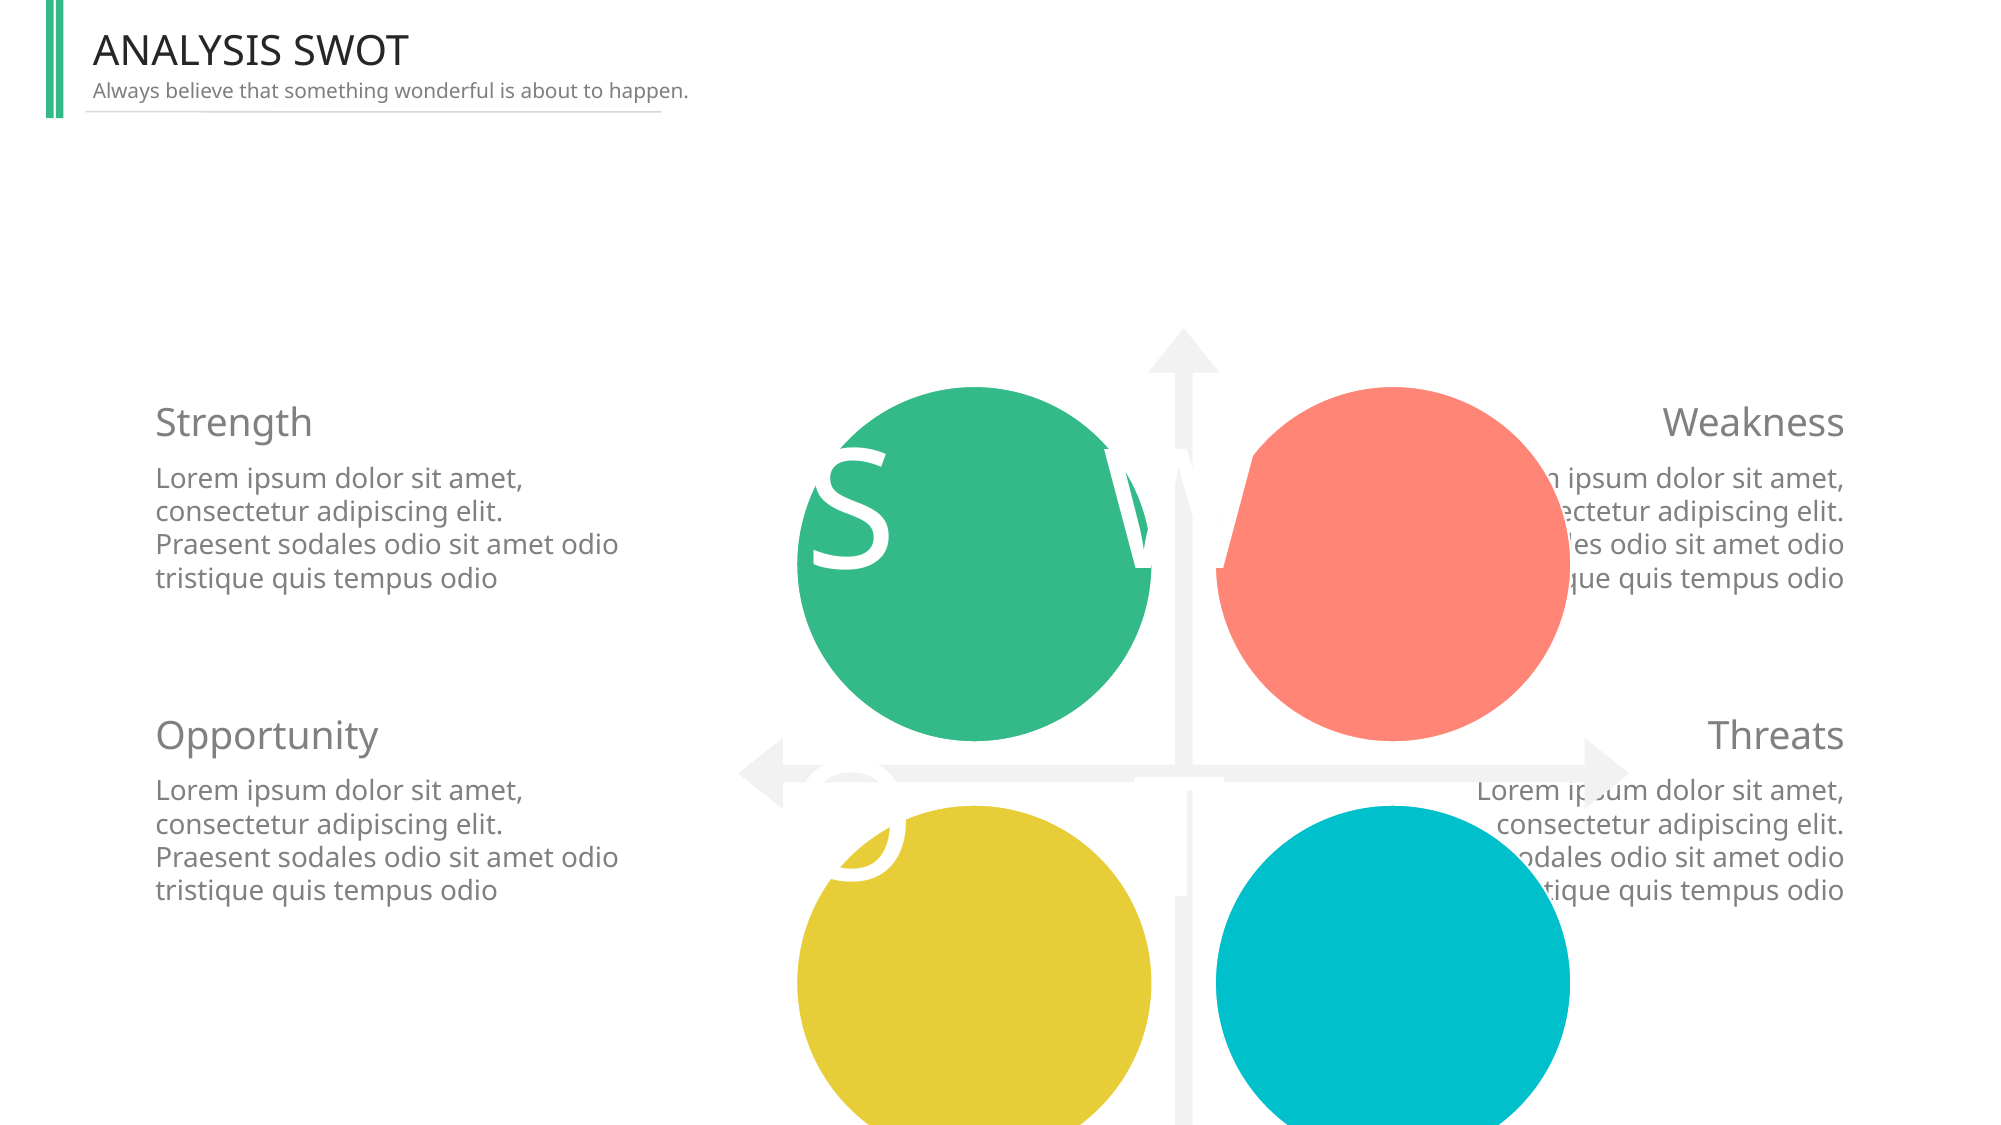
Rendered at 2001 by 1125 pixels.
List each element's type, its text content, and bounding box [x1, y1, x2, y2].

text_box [46, 0, 64, 119]
text_box Always believe that something wonderful is about to happen. [78, 70, 713, 111]
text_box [515, 328, 1518, 997]
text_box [140, 390, 515, 603]
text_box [140, 703, 515, 916]
text_box ANALYSIS SWOT [78, 15, 713, 70]
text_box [1518, 703, 1860, 916]
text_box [1518, 390, 1860, 603]
